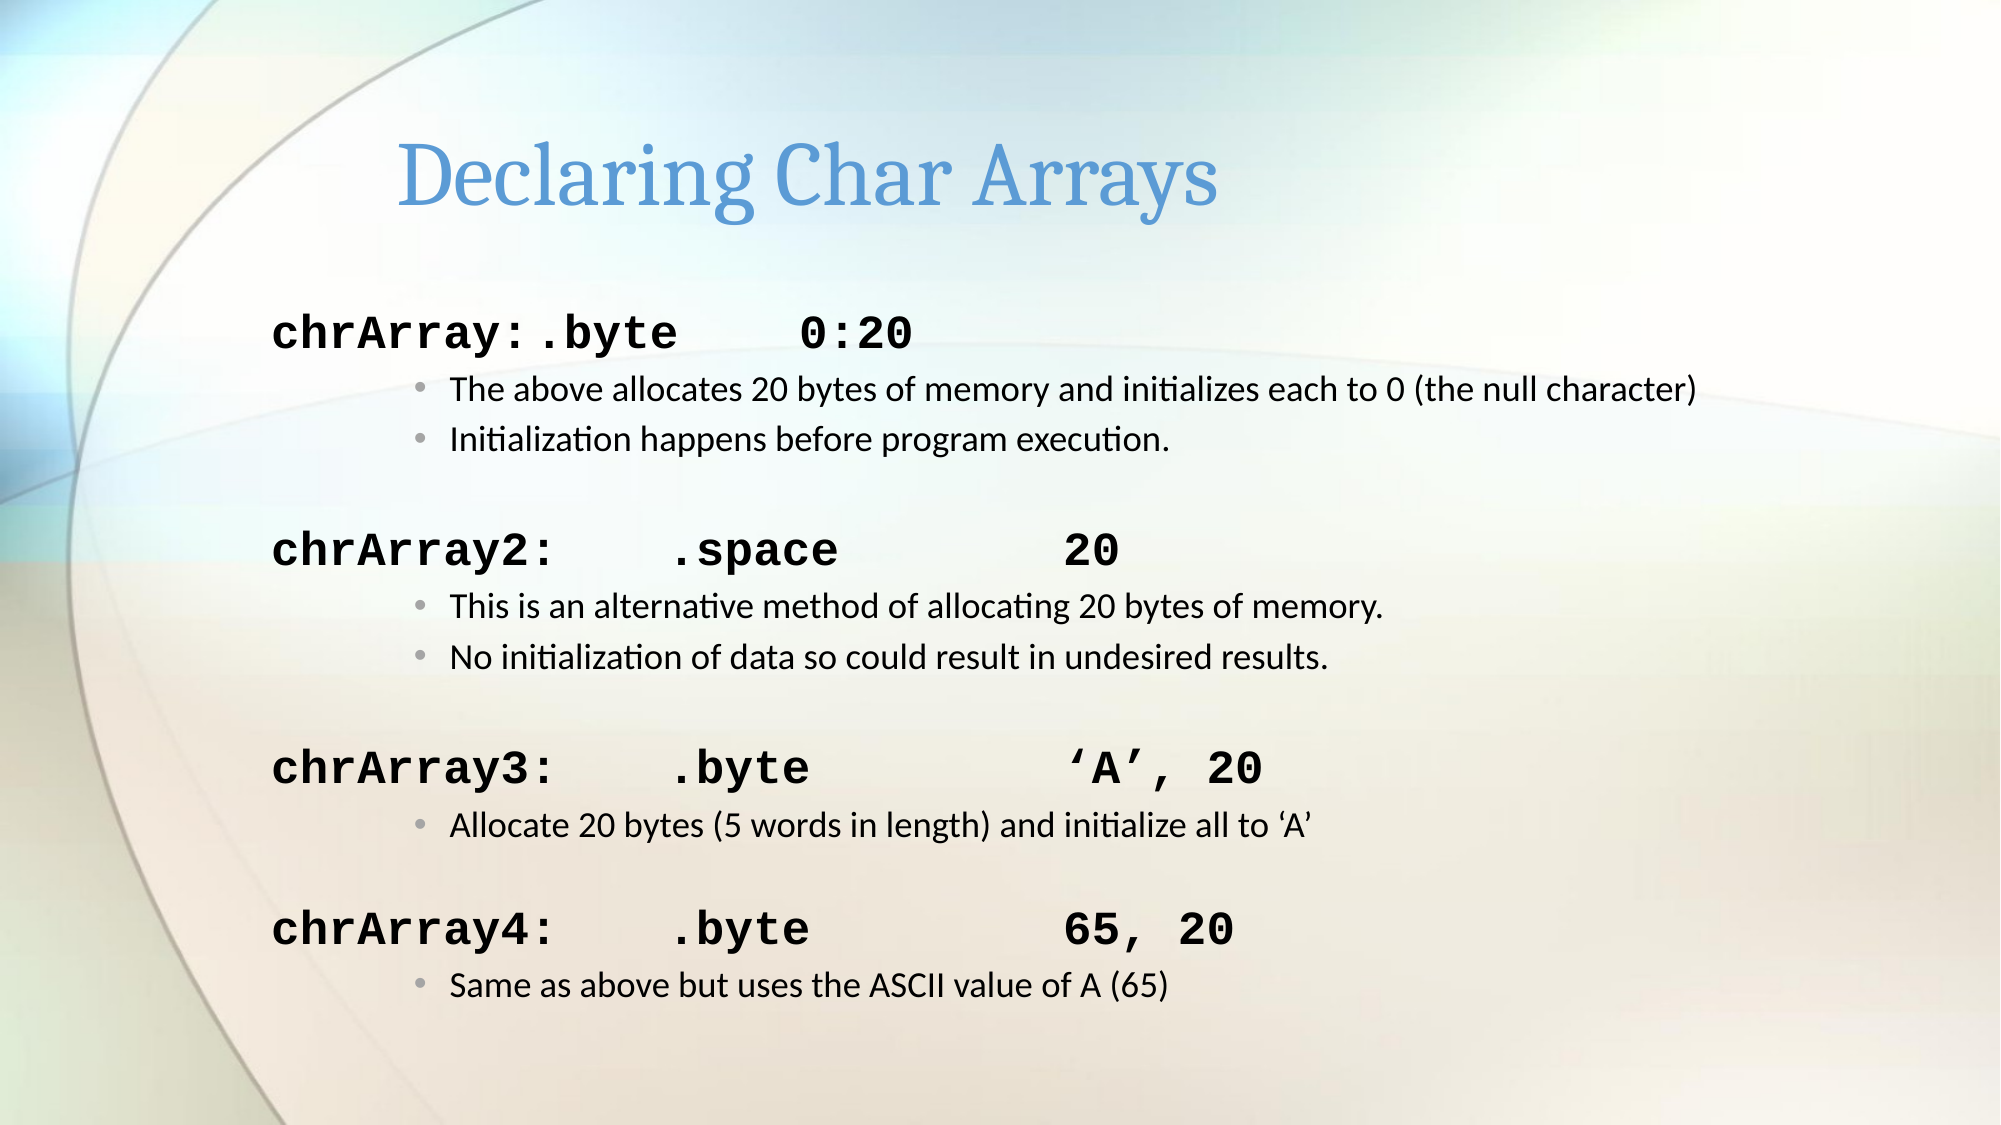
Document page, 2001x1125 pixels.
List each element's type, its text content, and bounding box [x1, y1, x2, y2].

list chrArray: .byte 0:20 The above allocates 20 bytes of memory and initializes each to 0 (the null character) Initialization happens before program execution. chrArray2: .space 20 This is an alternative method of allocating 20 bytes of memory. No initialization of data so could result in undesired results. chrArray3: .byte ‘A’, 20 Allocate 20 bytes (5 words in length) and initialize all to ‘A’ chrArray4: .byte 65, 20 Same as above but uses the ASCII value of A (65) [256, 299, 1863, 1014]
title Declaring Char Arrays [381, 59, 1863, 278]
picture [0, 0, 2001, 1125]
